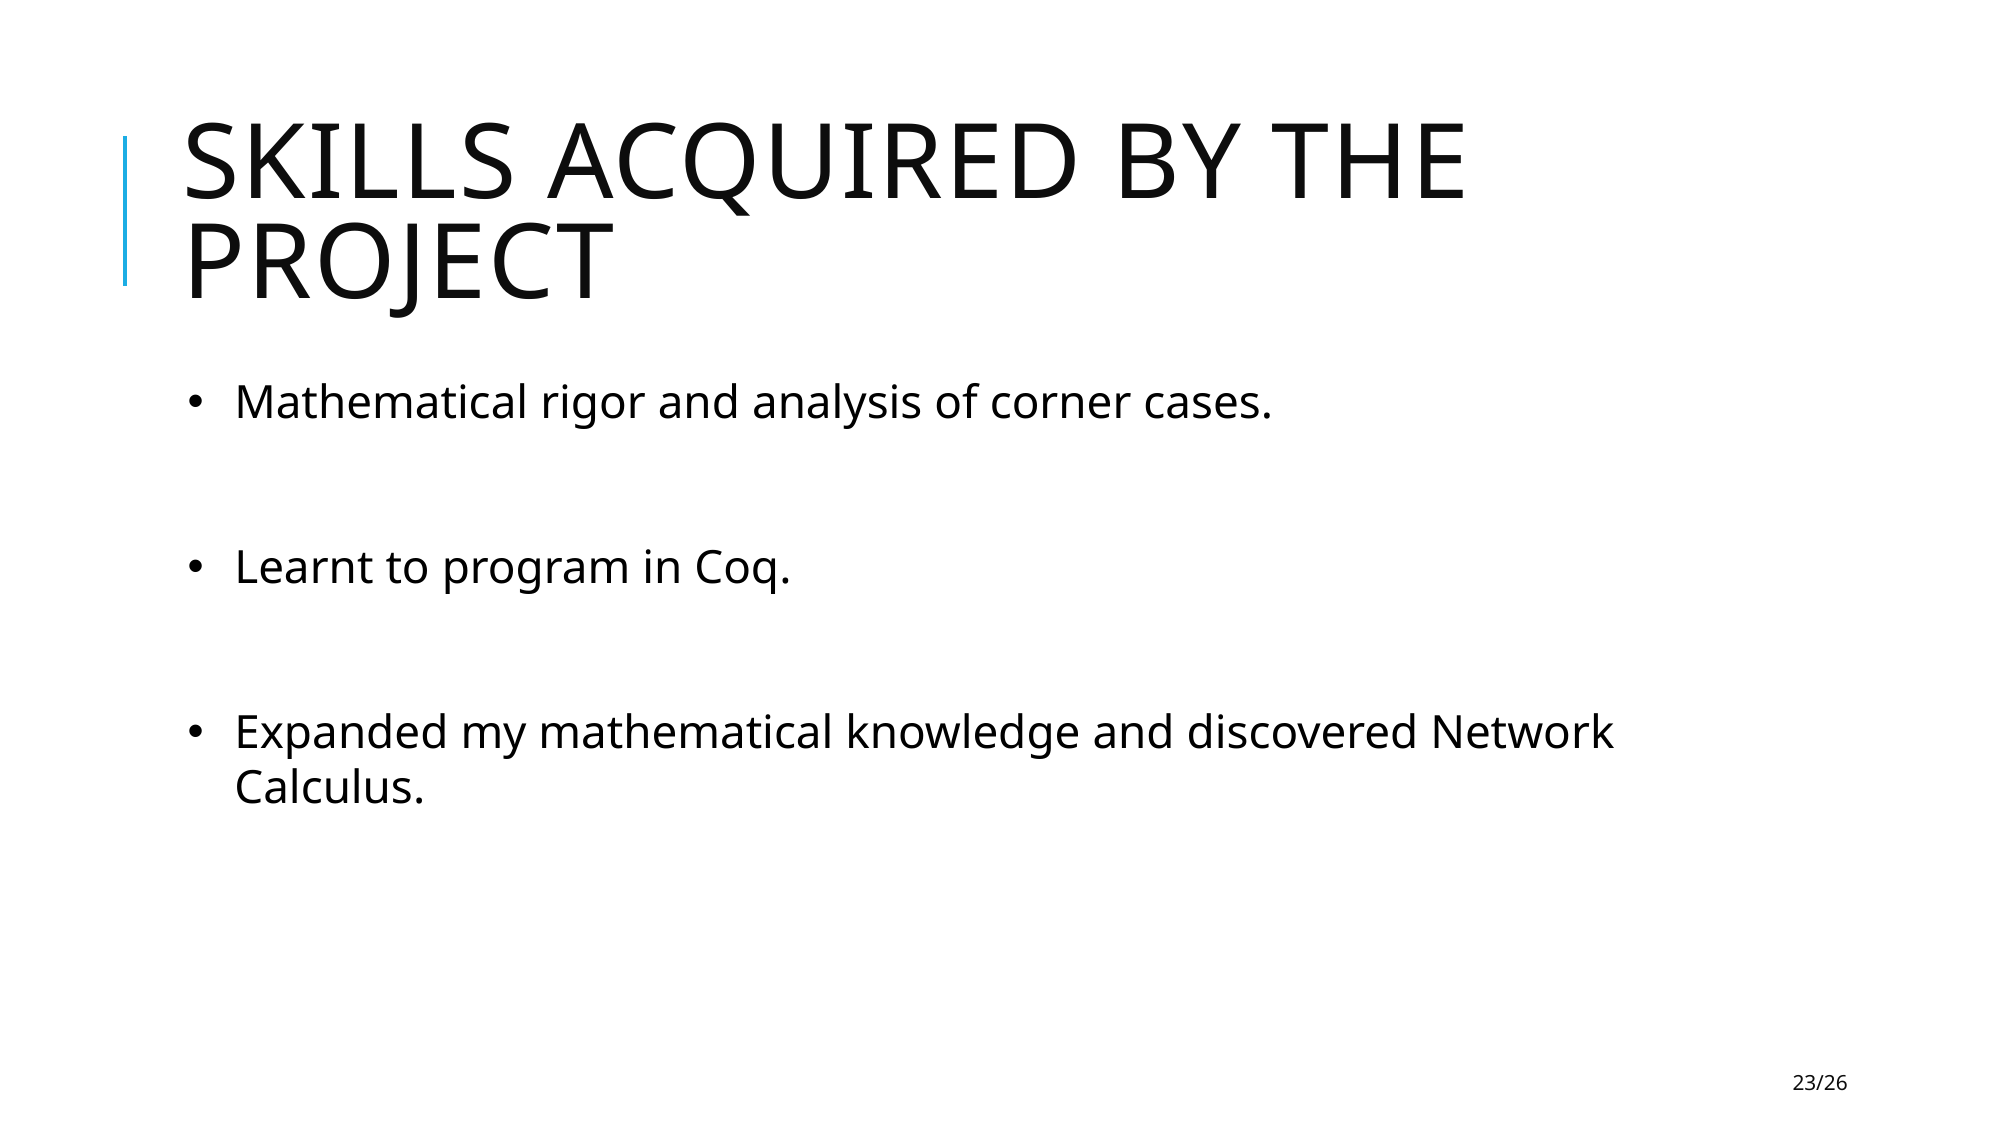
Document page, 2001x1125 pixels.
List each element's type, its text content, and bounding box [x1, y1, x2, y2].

text_box Mathematical rigor and analysis of corner cases. Learnt to program in Coq. Expanded my mathematical knowledge and discovered Network Calculus. [97, 365, 1763, 871]
title SKILLS ACQUIRED BY THE PROJECT [168, 96, 1763, 342]
slide_number 23/26 [1777, 1061, 1938, 1107]
